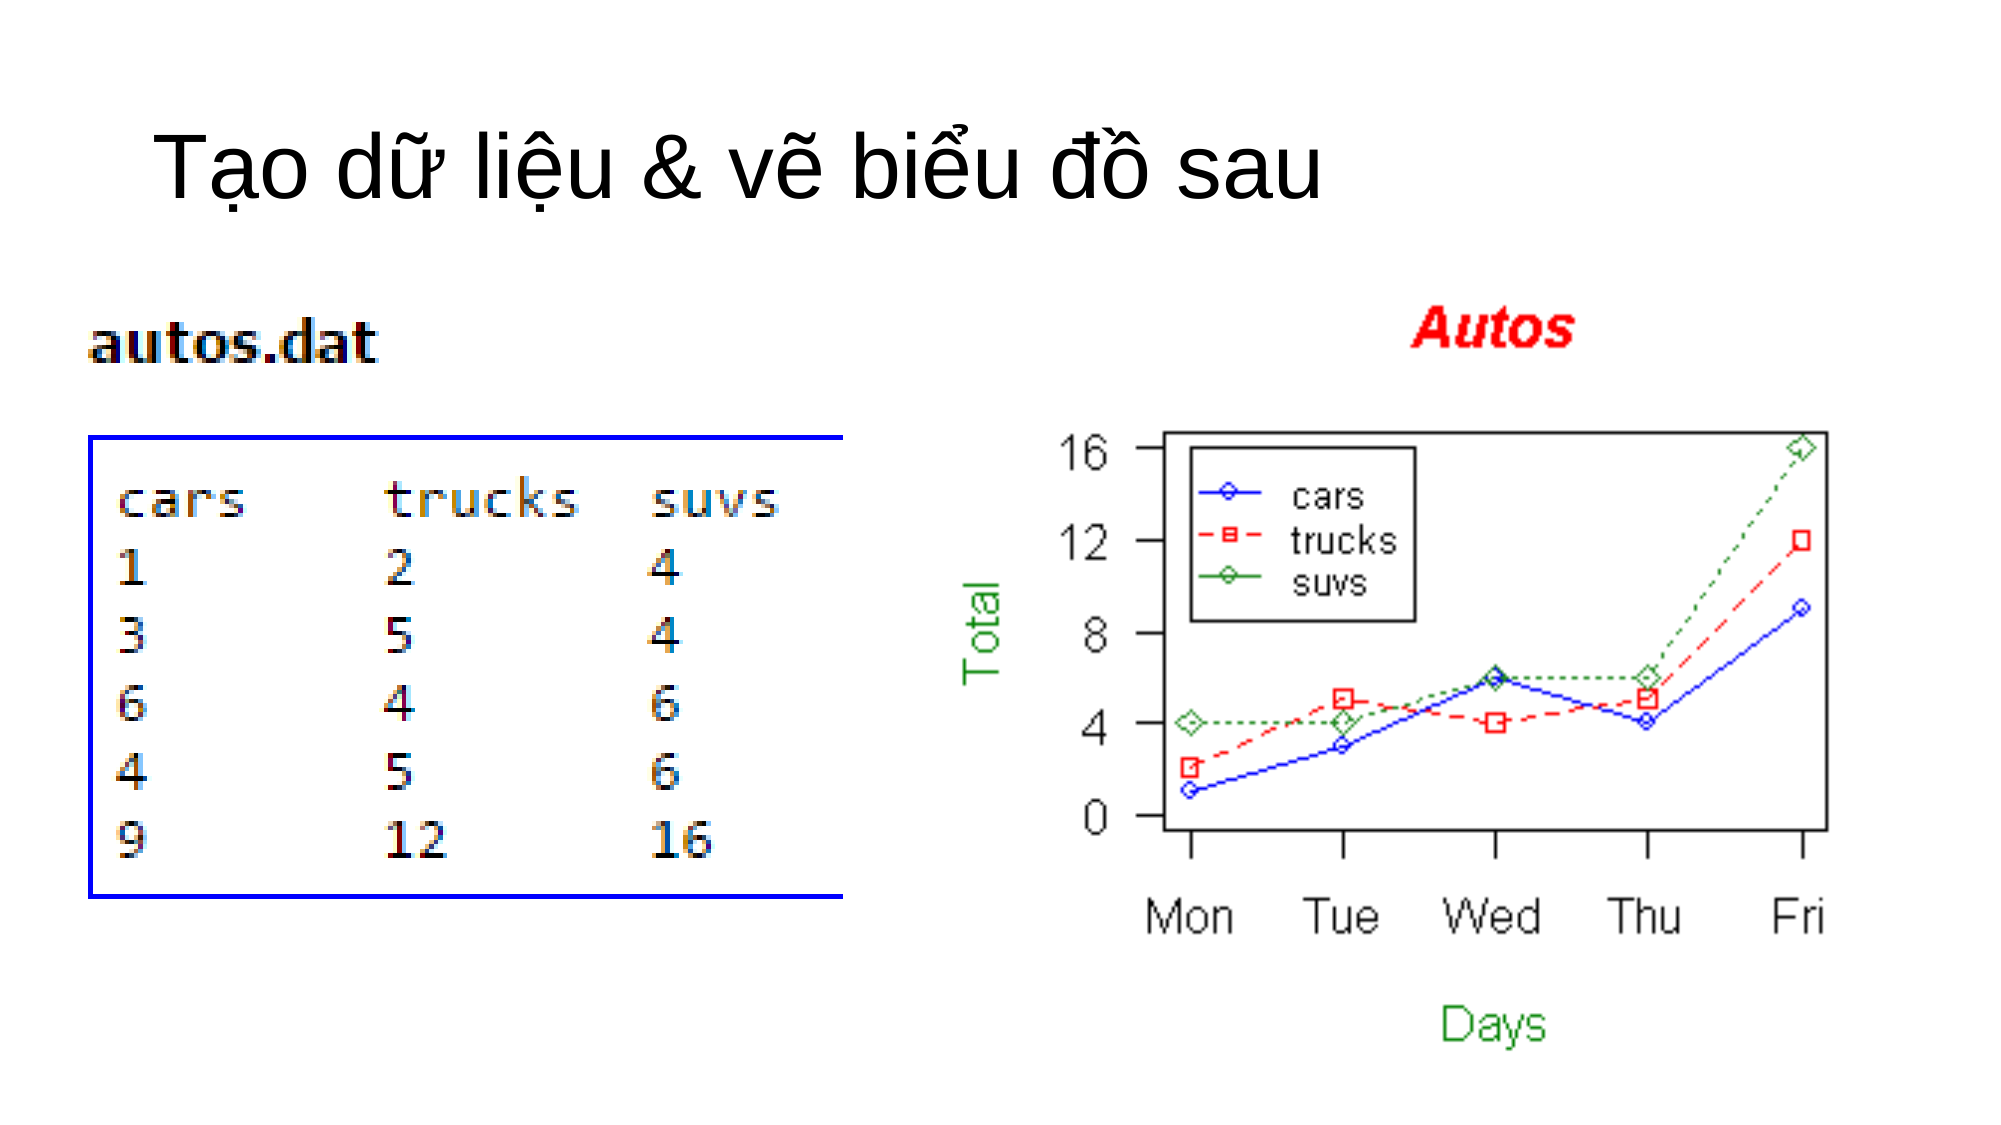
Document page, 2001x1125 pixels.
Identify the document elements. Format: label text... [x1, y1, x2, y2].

picture [946, 220, 1889, 1081]
picture [57, 277, 843, 949]
title Tạo dữ liệu & vẽ biểu đồ sau [137, 59, 1863, 278]
